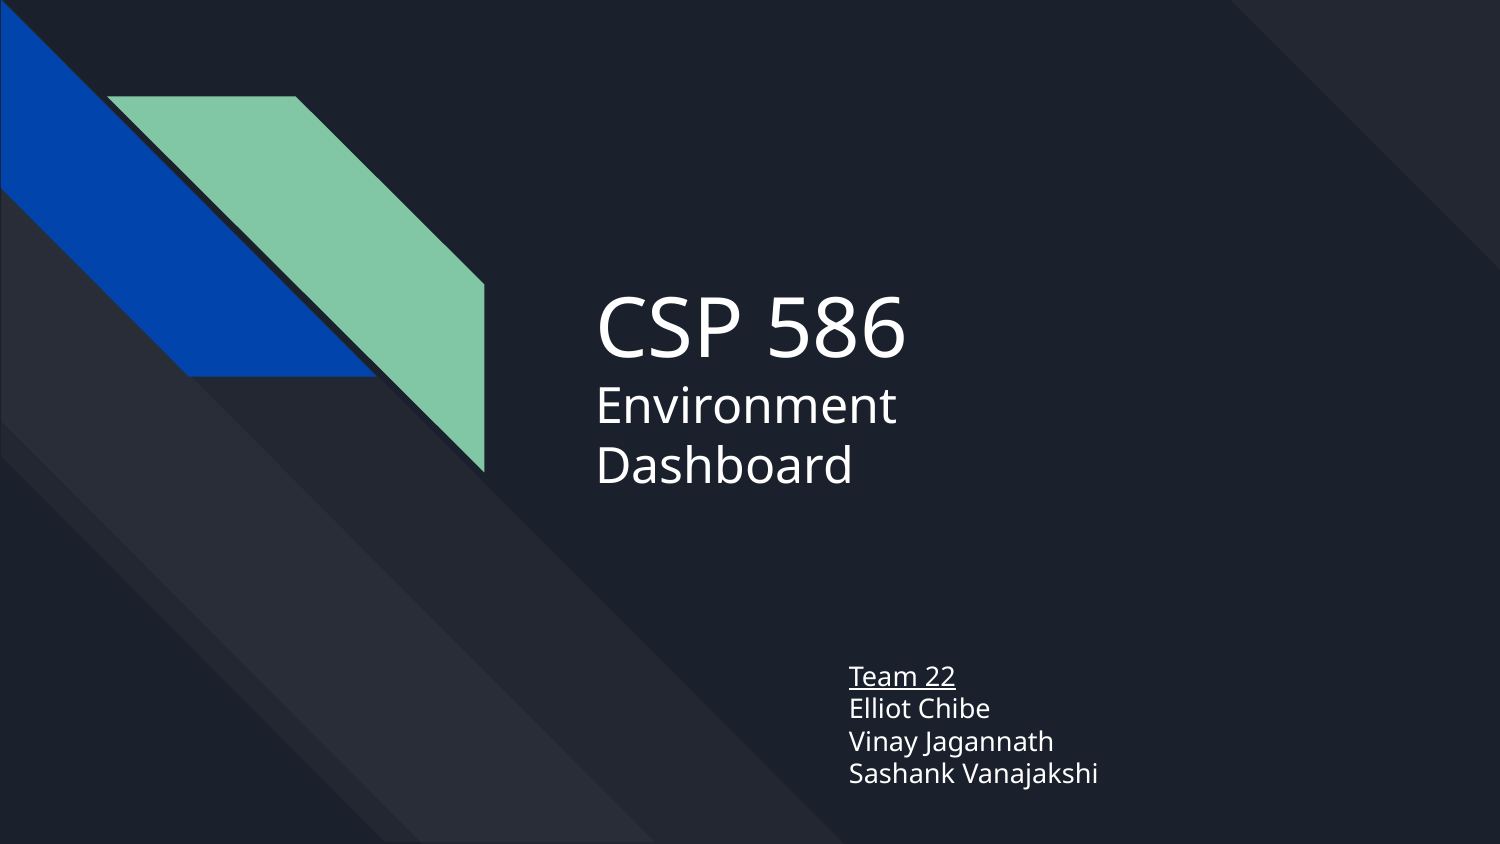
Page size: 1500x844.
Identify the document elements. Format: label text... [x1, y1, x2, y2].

subtitle Team 22 Elliot Chibe Vinay Jagannath Sashank Vanajakshi [833, 643, 1404, 727]
title CSP 586 Environment Dashboard [580, 258, 1404, 518]
